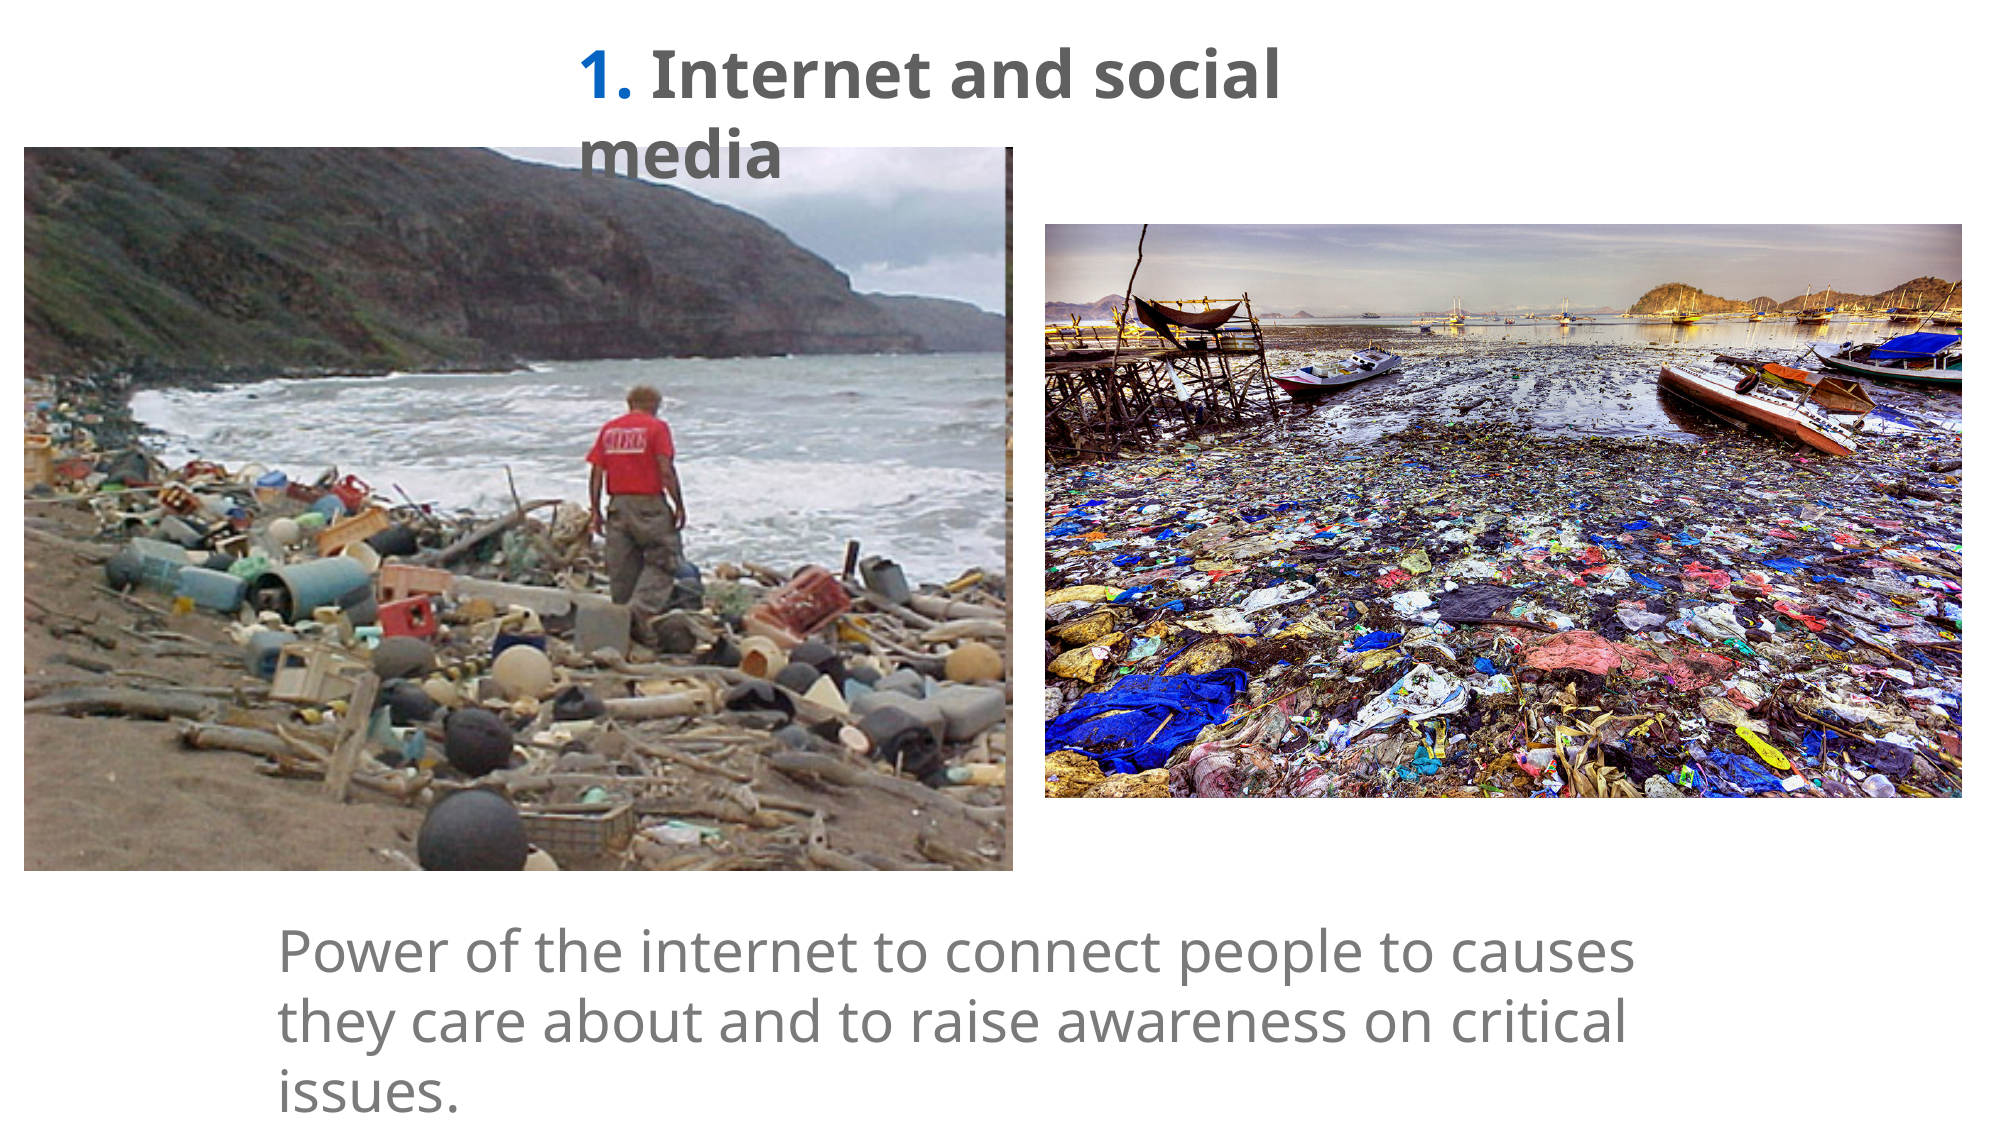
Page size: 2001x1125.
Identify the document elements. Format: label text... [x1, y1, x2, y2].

picture [1045, 224, 1962, 798]
text_box Power of the internet to connect people to causes they care about and to raise awareness on critical issues. [262, 906, 1738, 1125]
text_box 1. Internet and social media [562, 24, 1513, 313]
picture [24, 147, 1013, 871]
